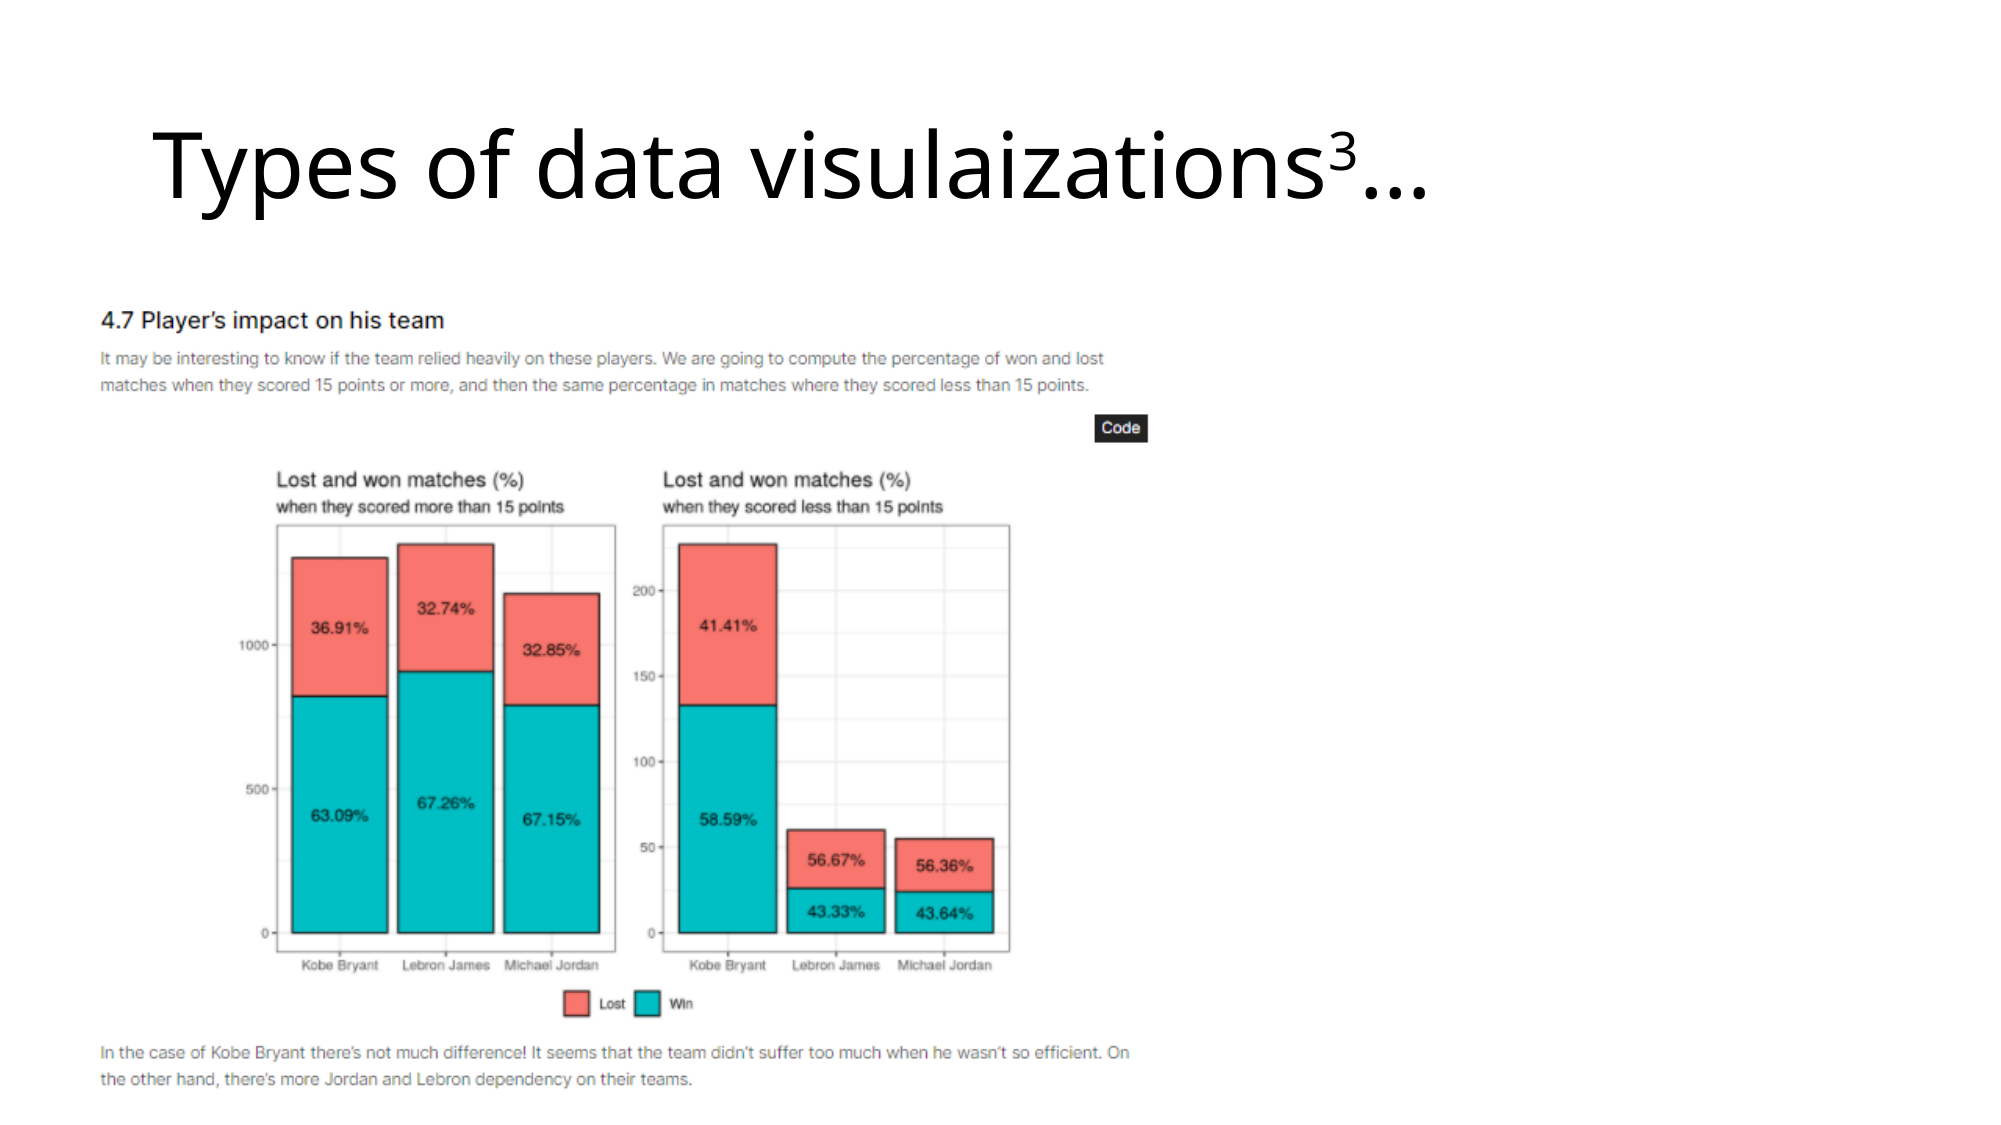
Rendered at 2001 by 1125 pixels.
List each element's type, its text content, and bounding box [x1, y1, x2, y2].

title Types of data visulaizations3… [137, 59, 1863, 278]
picture [64, 299, 1156, 1101]
